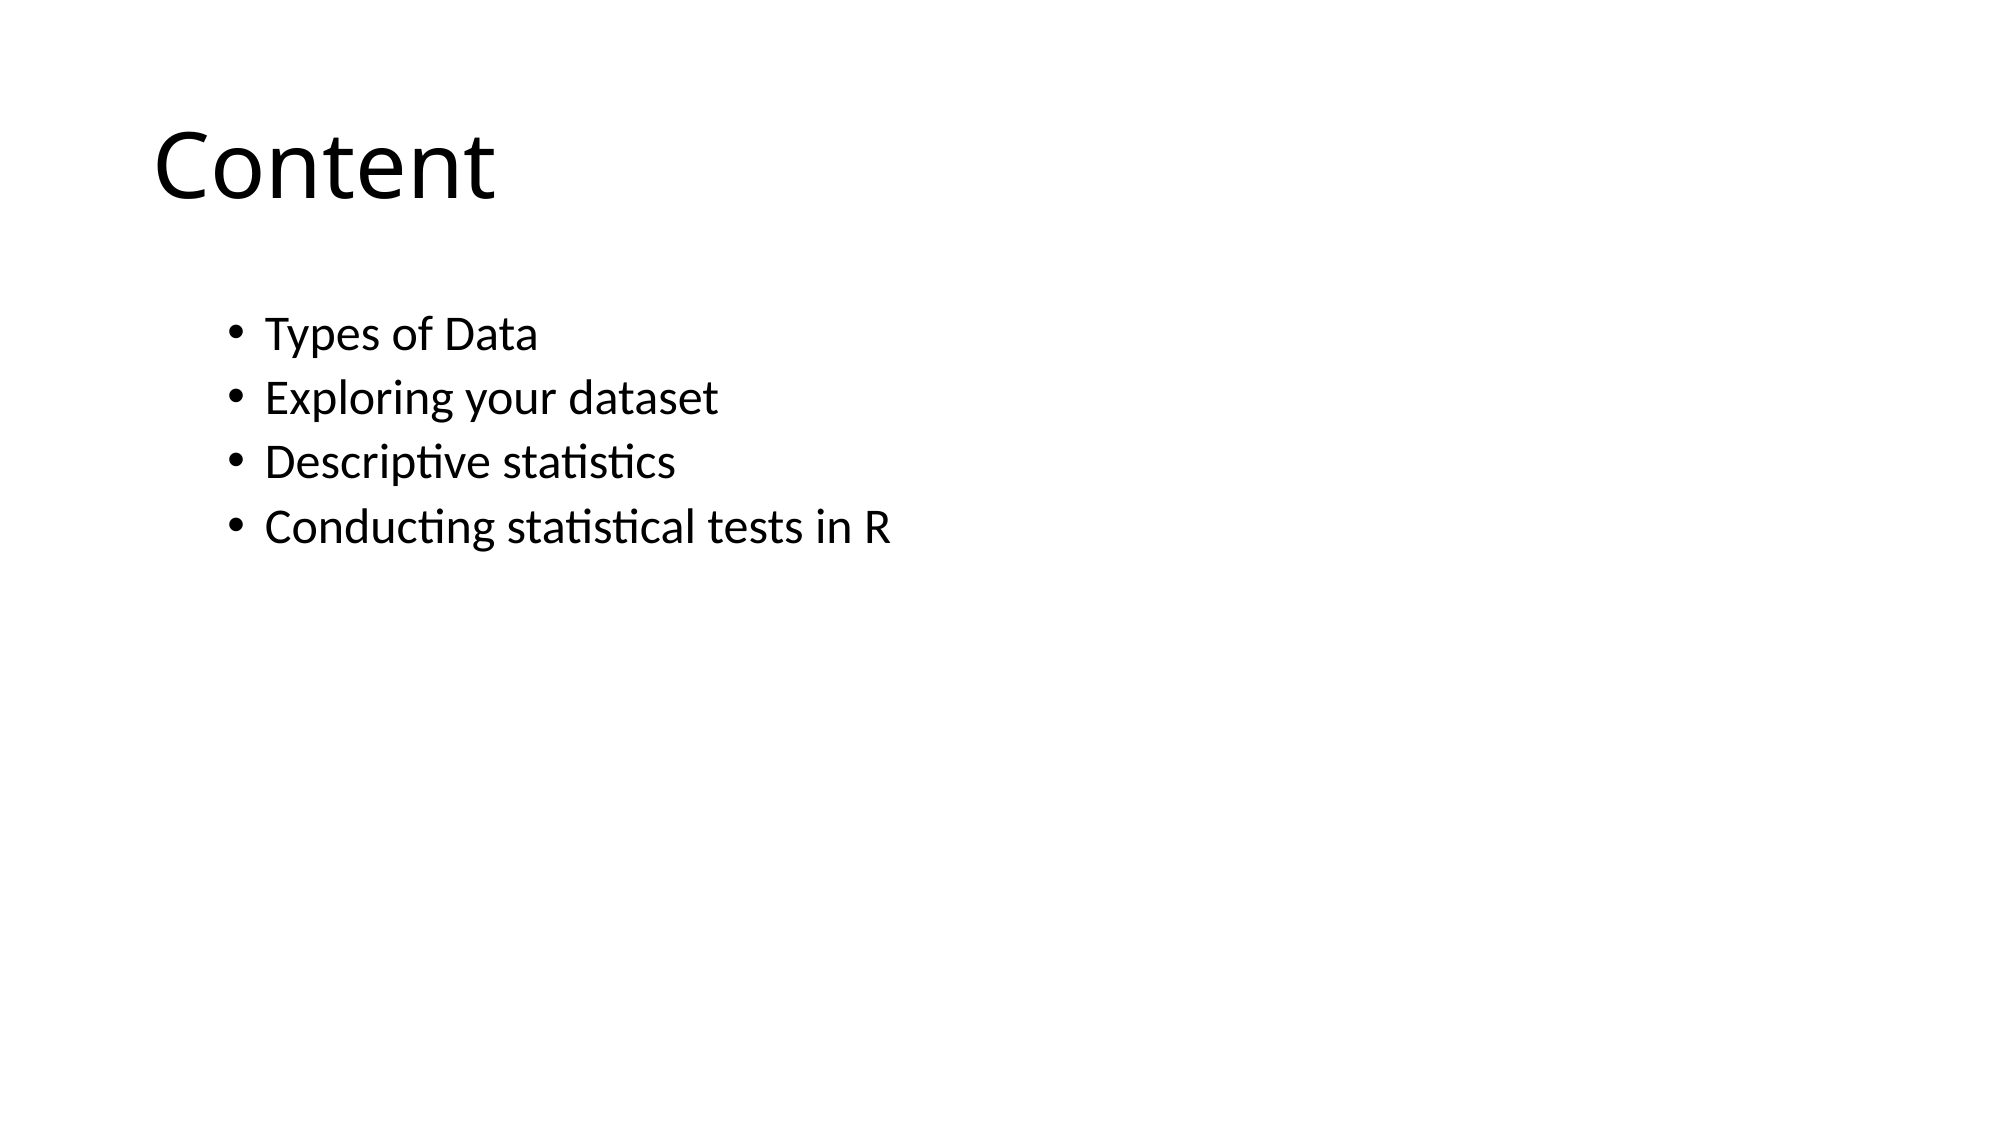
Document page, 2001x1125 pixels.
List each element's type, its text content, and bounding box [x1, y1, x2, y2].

title Content [137, 59, 1863, 278]
list Types of Data Exploring your dataset Descriptive statistics Conducting statistical tests in R [137, 299, 1863, 1014]
